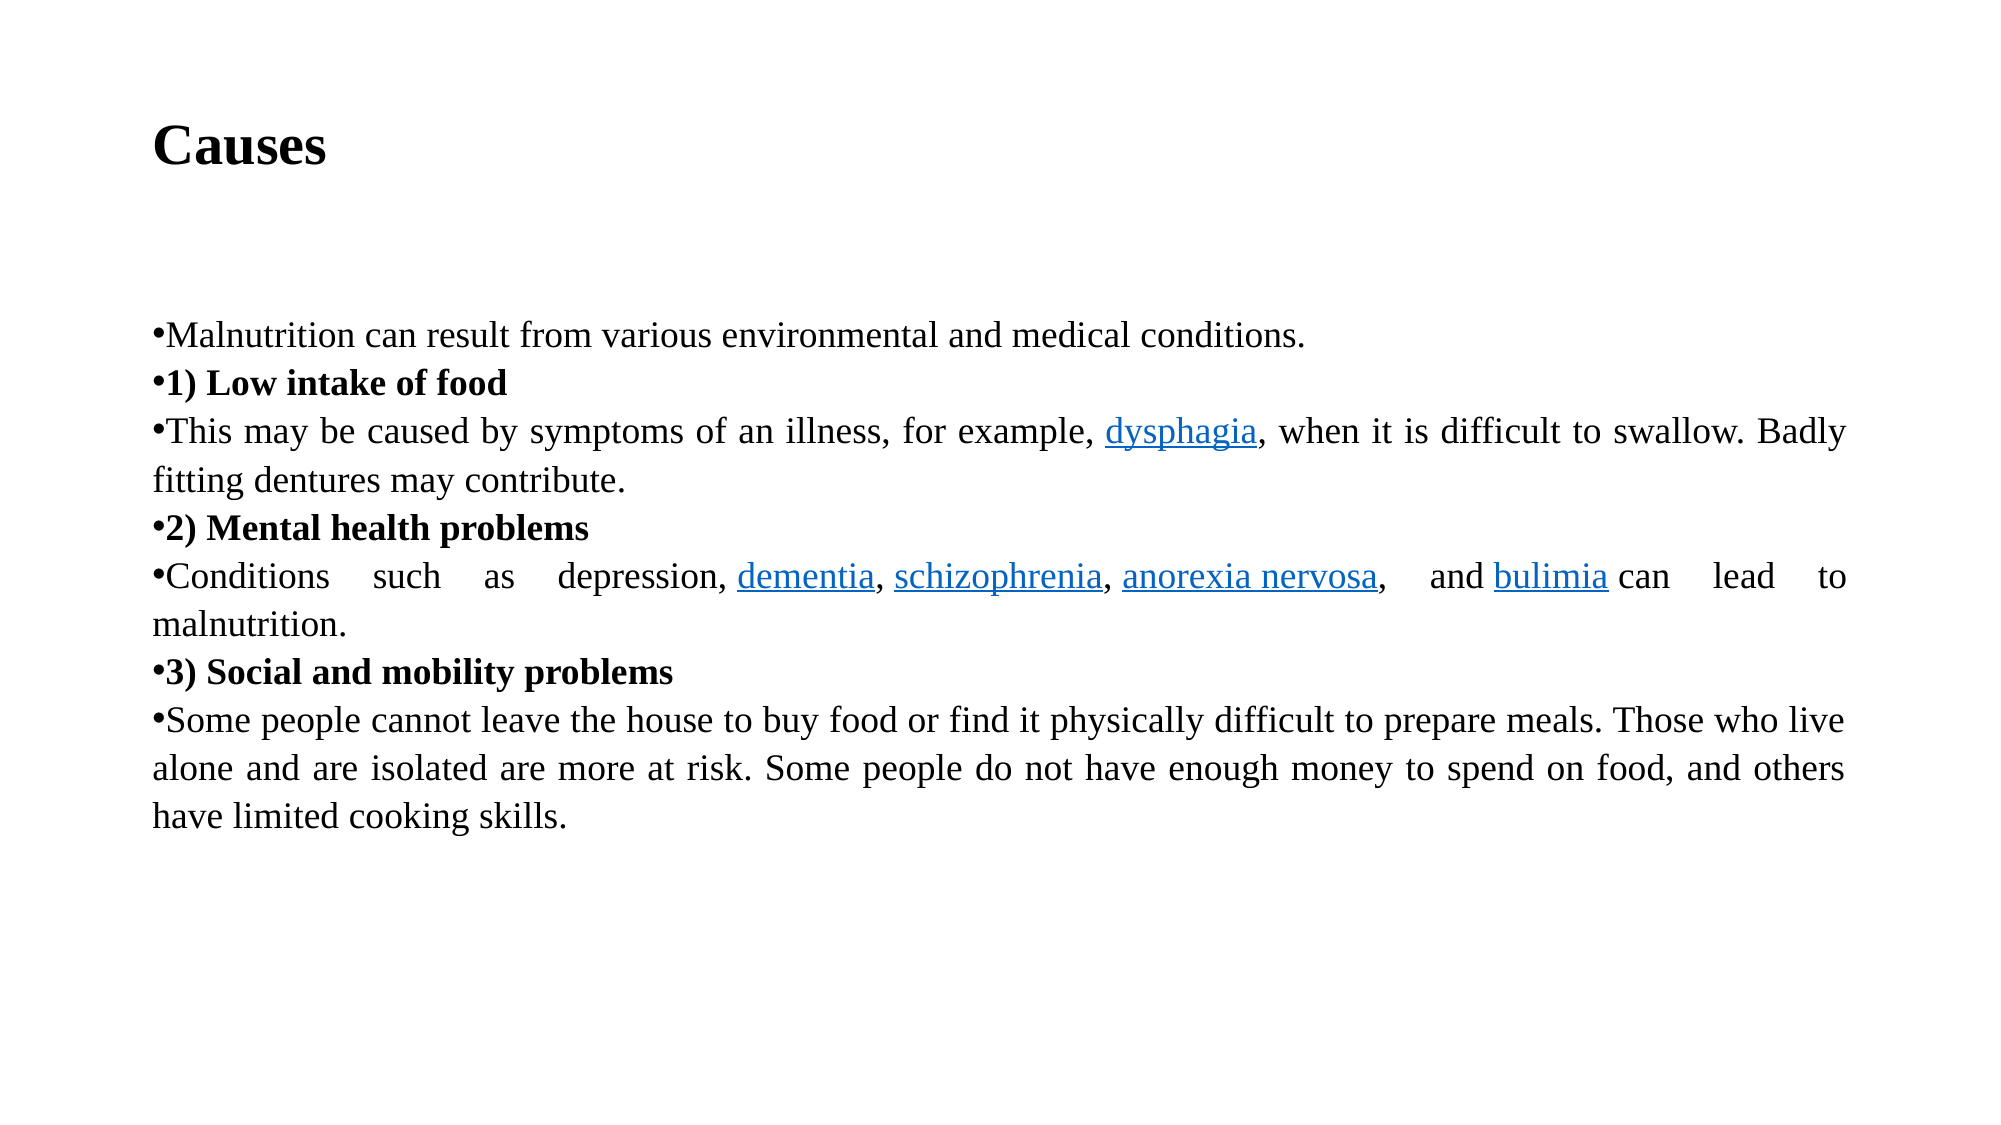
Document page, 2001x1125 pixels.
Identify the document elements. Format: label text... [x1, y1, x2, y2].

title Causes [137, 59, 1863, 278]
list Malnutrition can result from various environmental and medical conditions. 1) Low intake of food This may be caused by symptoms of an illness, for example, dysphagia, when it is difficult to swallow. Badly fitting dentures may contribute. 2) Mental health problems Conditions such as depression, dementia, schizophrenia, anorexia nervosa, and bulimia can lead to malnutrition. 3) Social and mobility problems Some people cannot leave the house to buy food or find it physically difficult to prepare meals. Those who live alone and are isolated are more at risk. Some people do not have enough money to spend on food, and others have limited cooking skills. [137, 299, 1863, 1014]
